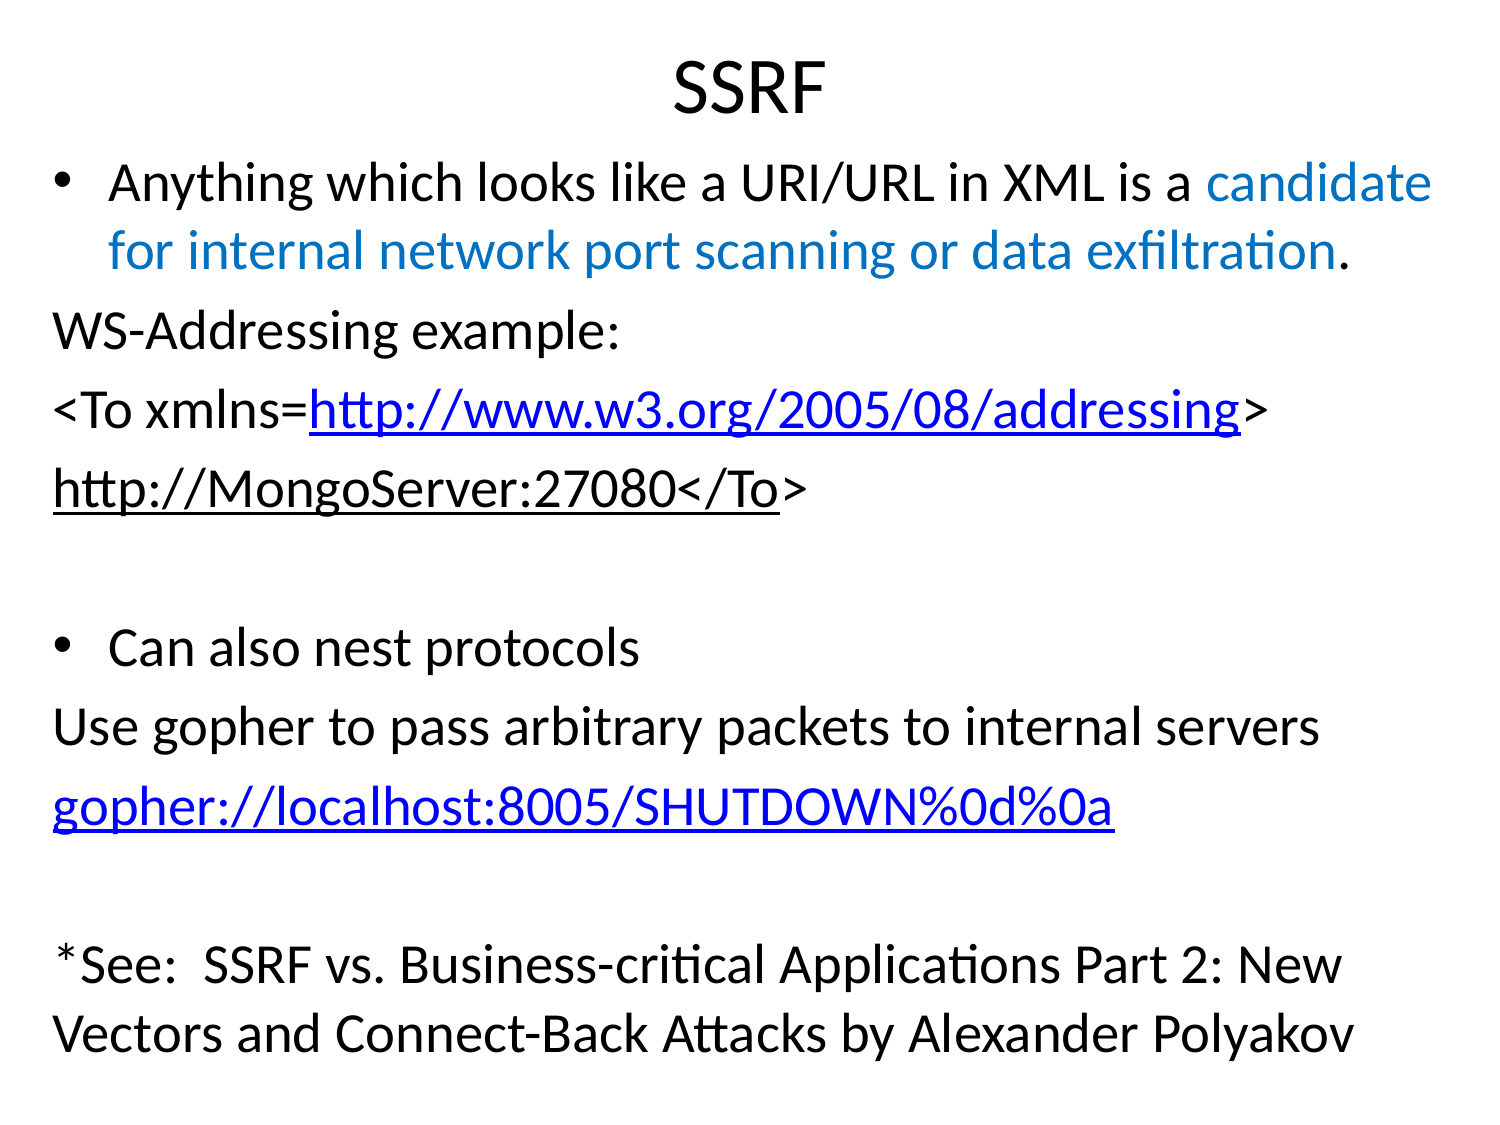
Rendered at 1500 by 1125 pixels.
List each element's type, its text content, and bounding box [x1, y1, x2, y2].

title SSRF [75, 24, 1425, 137]
list Anything which looks like a URI/URL in XML is a candidate for internal network port scanning or data exfiltration. WS-Addressing example: <To xmlns=http://www.w3.org/2005/08/addressing> http://MongoServer:27080</To> Can also nest protocols Use gopher to pass arbitrary packets to internal servers gopher://localhost:8005/SHUTDOWN%0d%0a *See: SSRF vs. Business-critical Applications Part 2: New Vectors and Connect-Back Attacks by Alexander Polyakov [37, 137, 1463, 1100]
